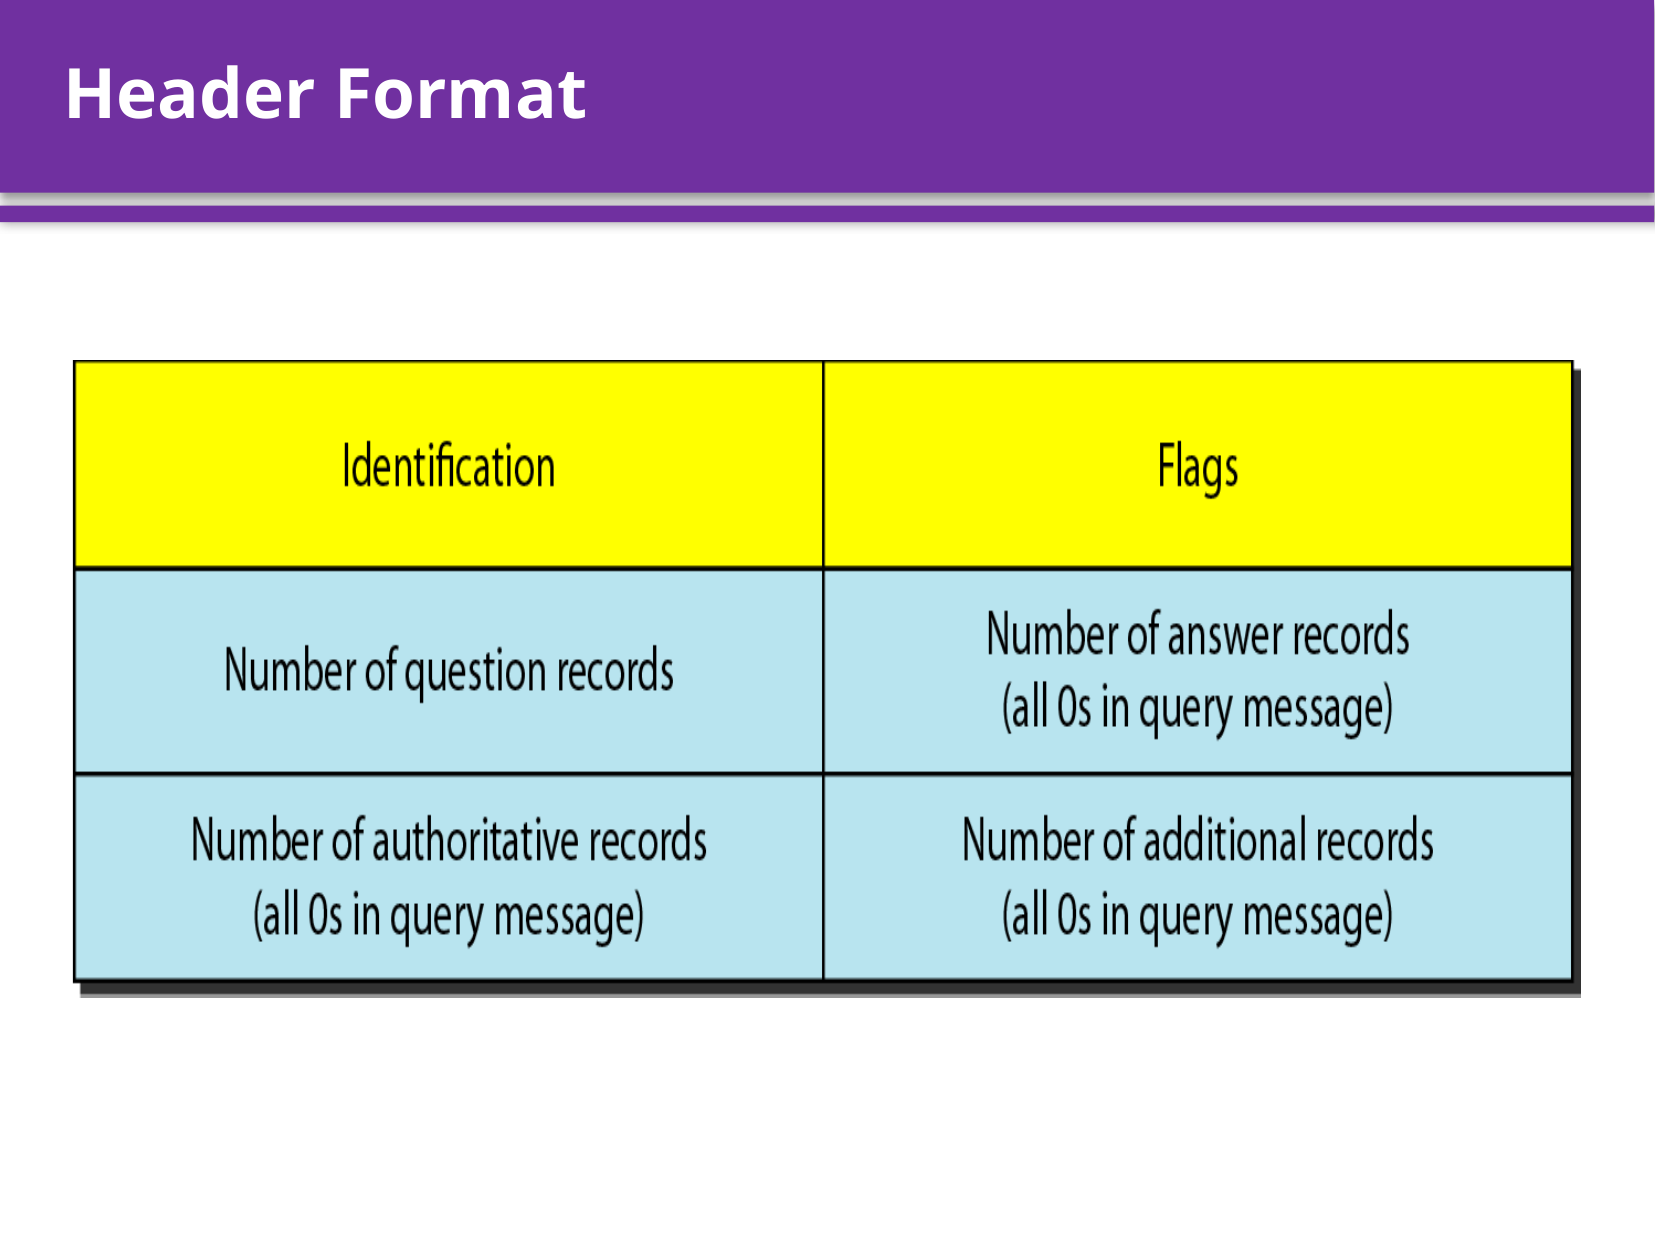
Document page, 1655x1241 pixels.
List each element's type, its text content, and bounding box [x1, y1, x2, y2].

text_box [72, 360, 1581, 998]
title Header Format [48, 0, 1615, 193]
